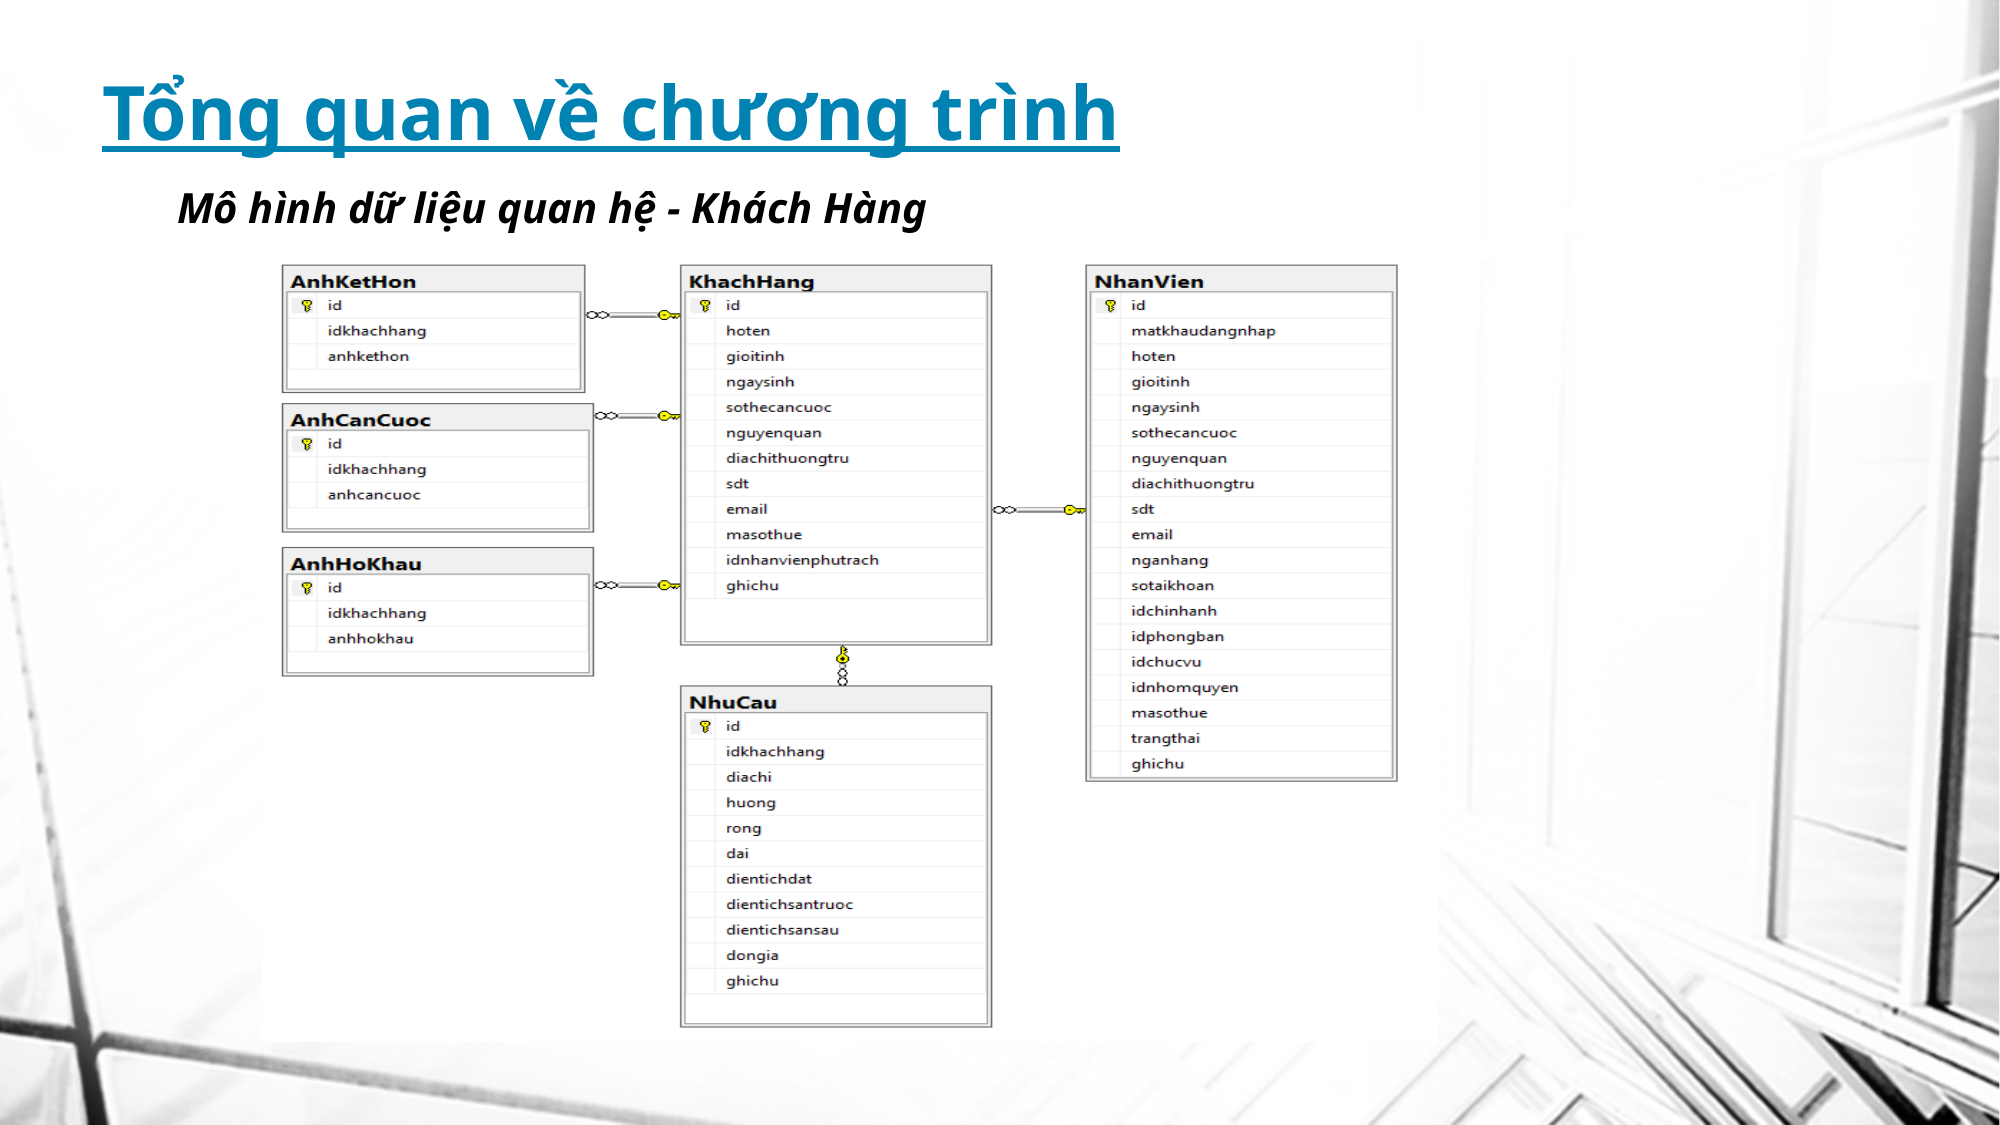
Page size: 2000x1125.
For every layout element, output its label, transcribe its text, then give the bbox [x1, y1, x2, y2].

picture [0, 0, 2000, 1125]
text_box Mô hình dữ liệu quan hệ - Khách Hàng [162, 149, 1788, 240]
title Tổng quan về chương trình [87, 50, 1513, 163]
